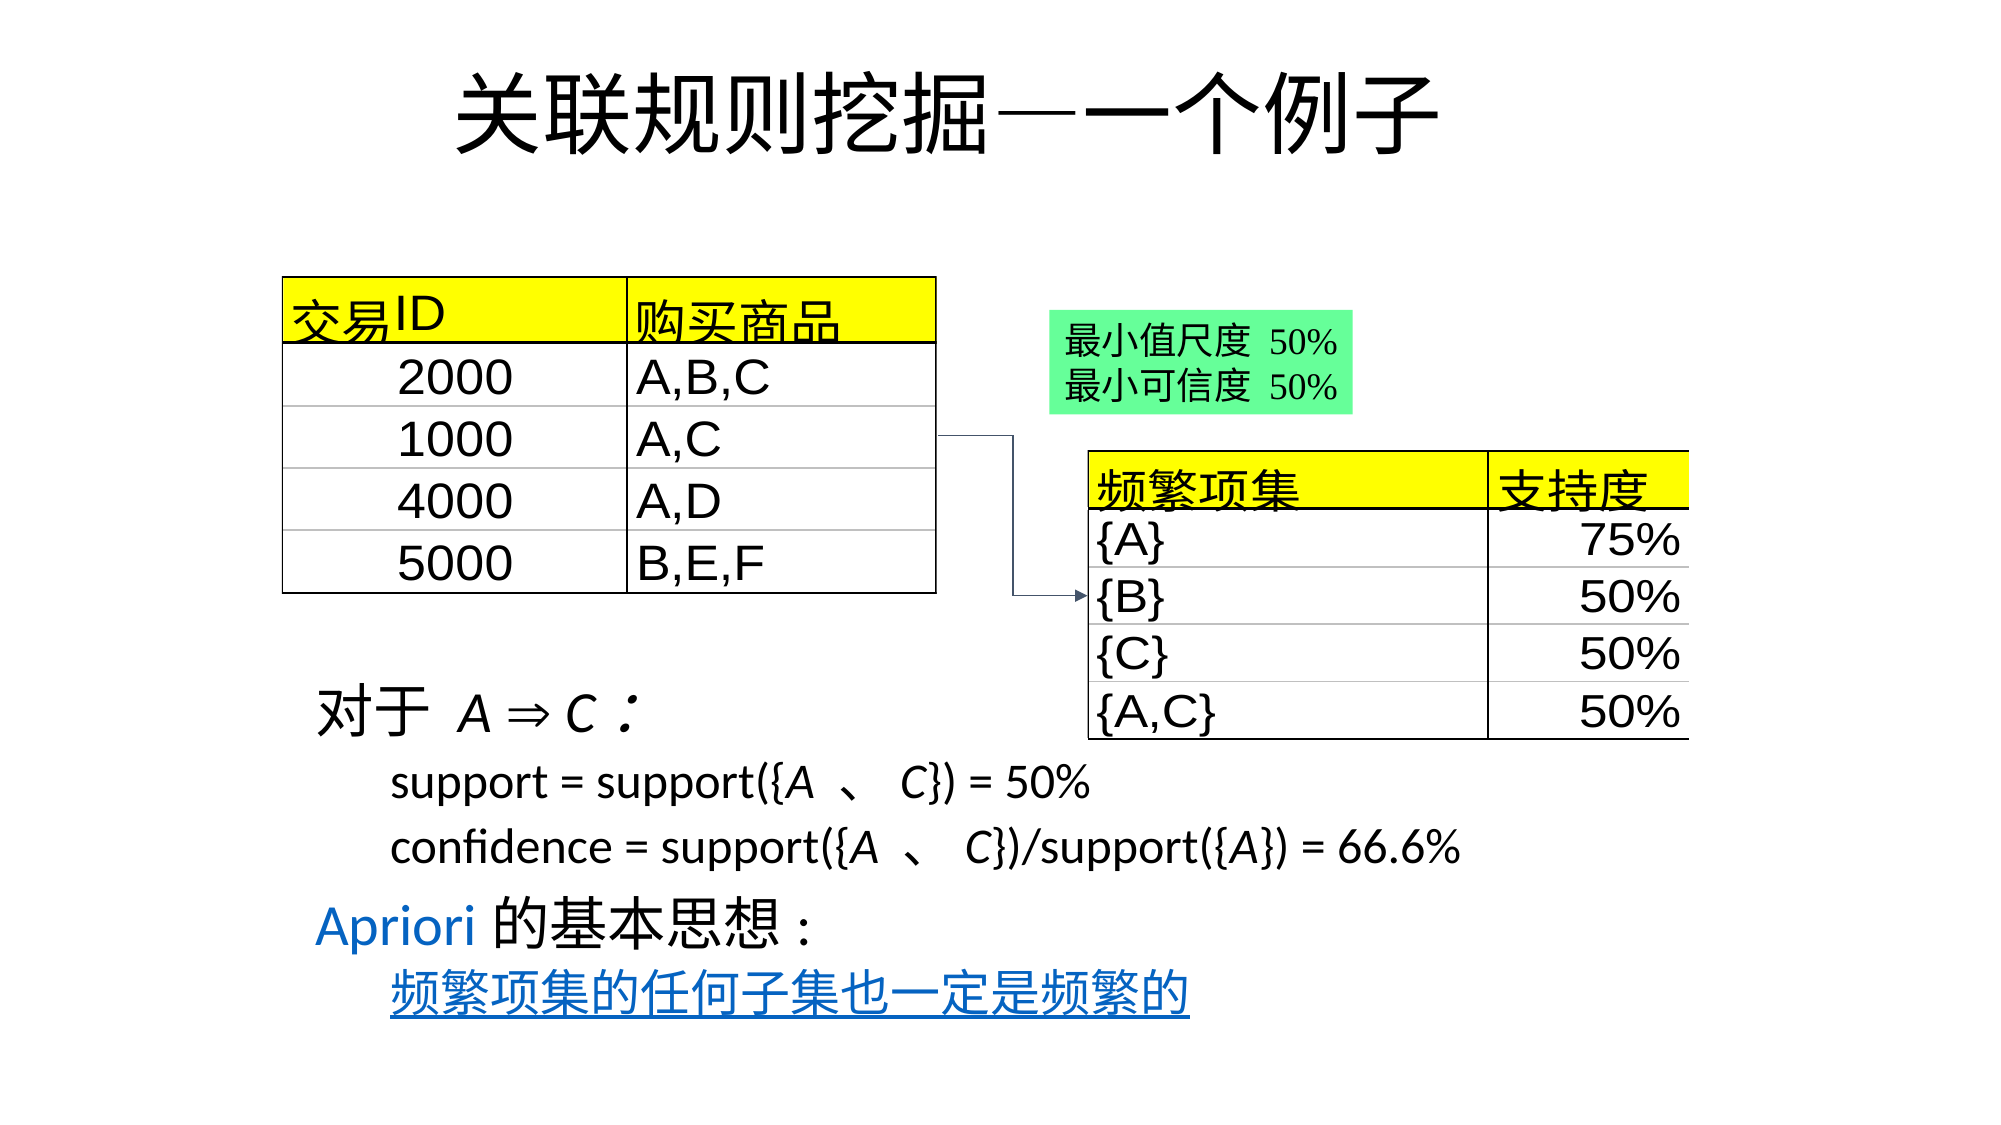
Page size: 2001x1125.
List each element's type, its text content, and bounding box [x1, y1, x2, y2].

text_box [1087, 449, 1691, 742]
list 对于 A  C： support = support({A 、C}) = 50% confidence = support({A 、C})/support({A}) = 66.6% Apriori的基本思想: 频繁项集的任何子集也一定是频繁的 [300, 675, 1650, 1075]
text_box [938, 435, 1088, 596]
title 关联规则挖掘—一个例子 [437, 62, 1750, 175]
text_box 最小值尺度 50% 最小可信度 50% [1049, 309, 1353, 415]
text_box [281, 275, 939, 595]
